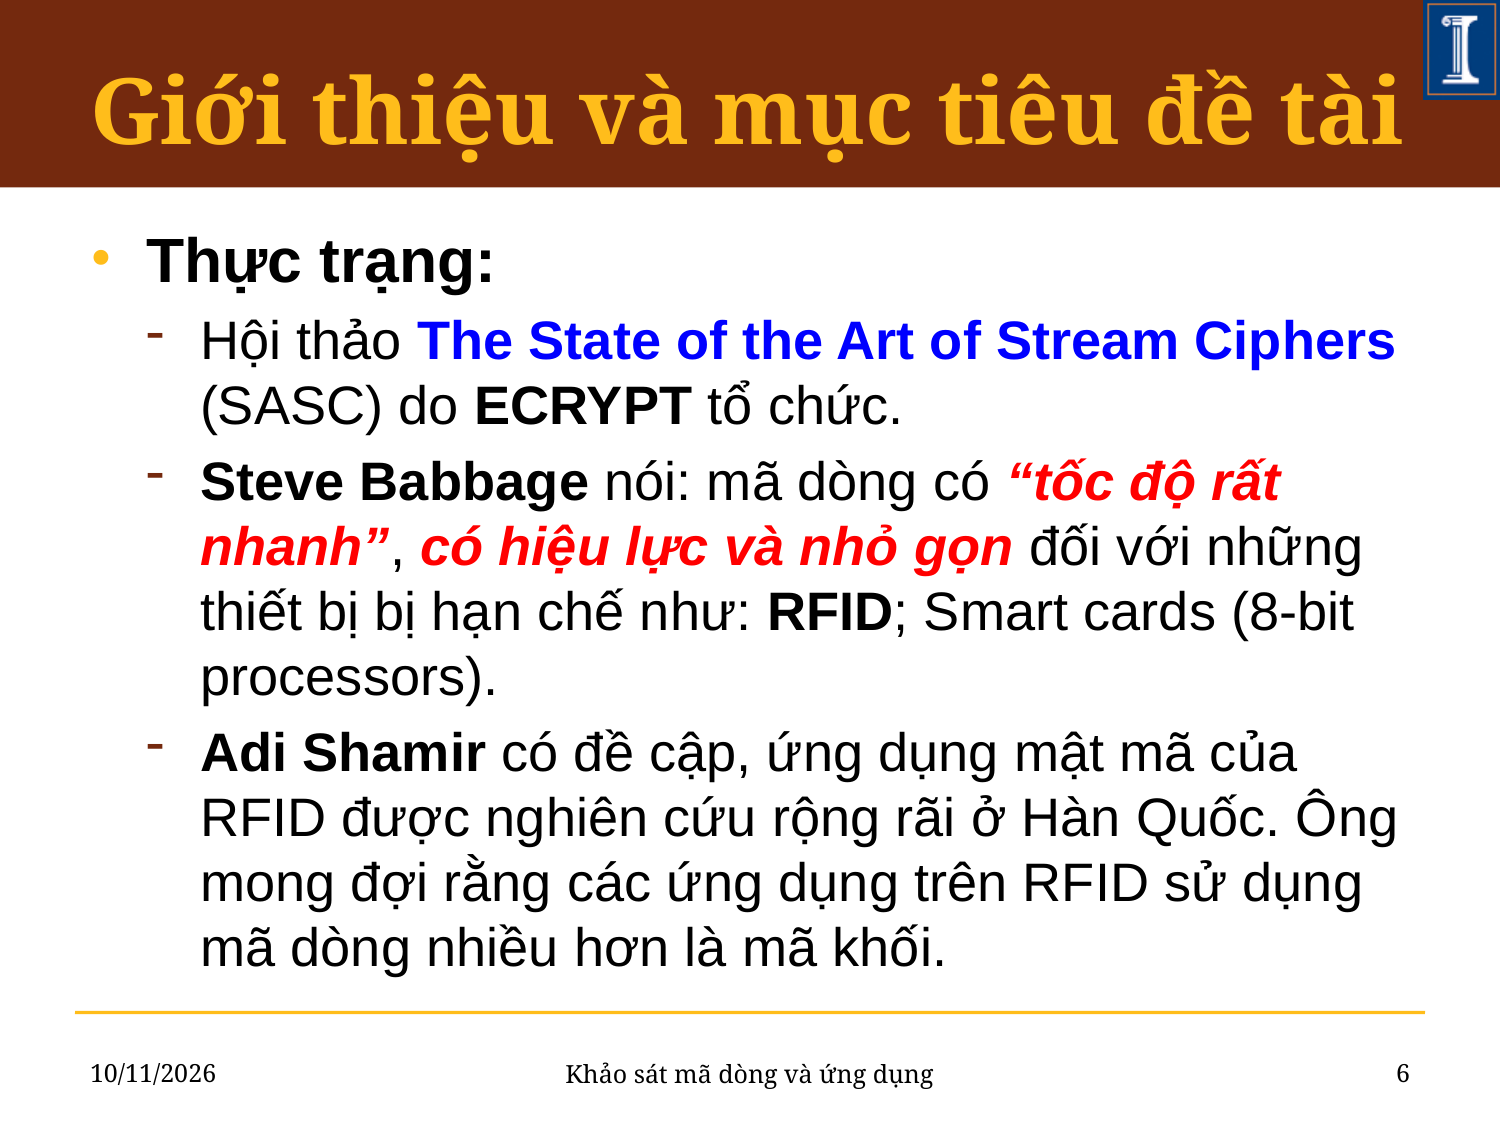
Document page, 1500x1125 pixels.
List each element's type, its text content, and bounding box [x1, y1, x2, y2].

list Thực trạng: Hội thảo The State of the Art of Stream Ciphers (SASC) do ECRYPT tổ chức. Steve Babbage nói: mã dòng có “tốc độ rất nhanh”, có hiệu lực và nhỏ gọn đối với những thiết bị bị hạn chế như: RFID; Smart cards (8-bit processors). Adi Shamir có đề cập, ứng dụng mật mã của RFID được nghiên cứu rộng rãi ở Hàn Quốc. Ông mong đợi rằng các ứng dụng trên RFID sử dụng mã dòng nhiều hơn là mã khối. [74, 212, 1426, 1006]
slide_number 6 [1074, 1023, 1426, 1100]
title Giới thiệu và mục tiêu đề tài [74, 45, 1426, 188]
footer Khảo sát mã dòng và ứng dụng [512, 1024, 988, 1101]
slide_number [74, 1023, 426, 1100]
